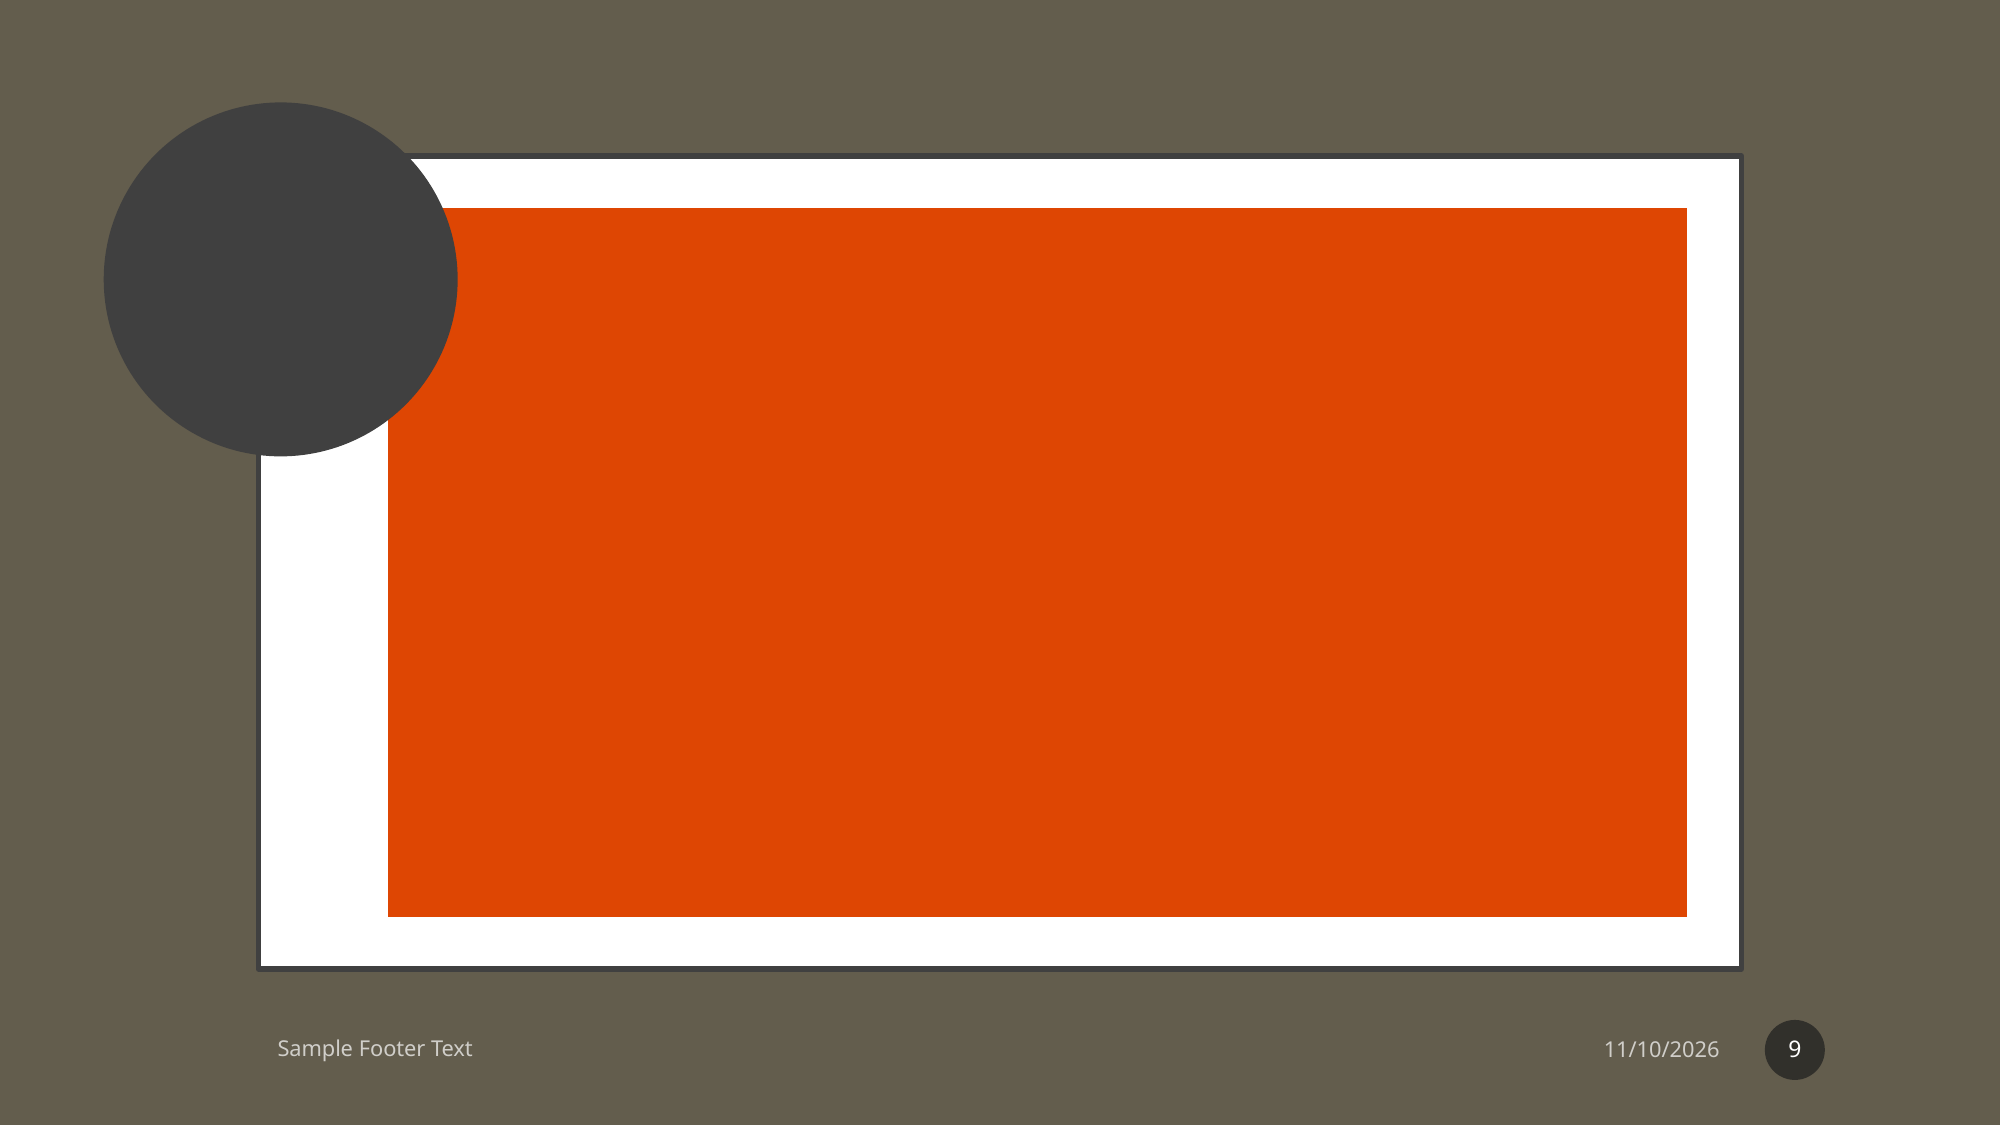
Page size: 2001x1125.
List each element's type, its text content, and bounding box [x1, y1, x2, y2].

slide_number 9 [1764, 1019, 1825, 1080]
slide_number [1283, 1023, 1735, 1077]
text_box [257, 155, 1742, 970]
footer Sample Footer Text [262, 1023, 1231, 1076]
text_box [102, 101, 444, 458]
picture [388, 208, 1687, 917]
